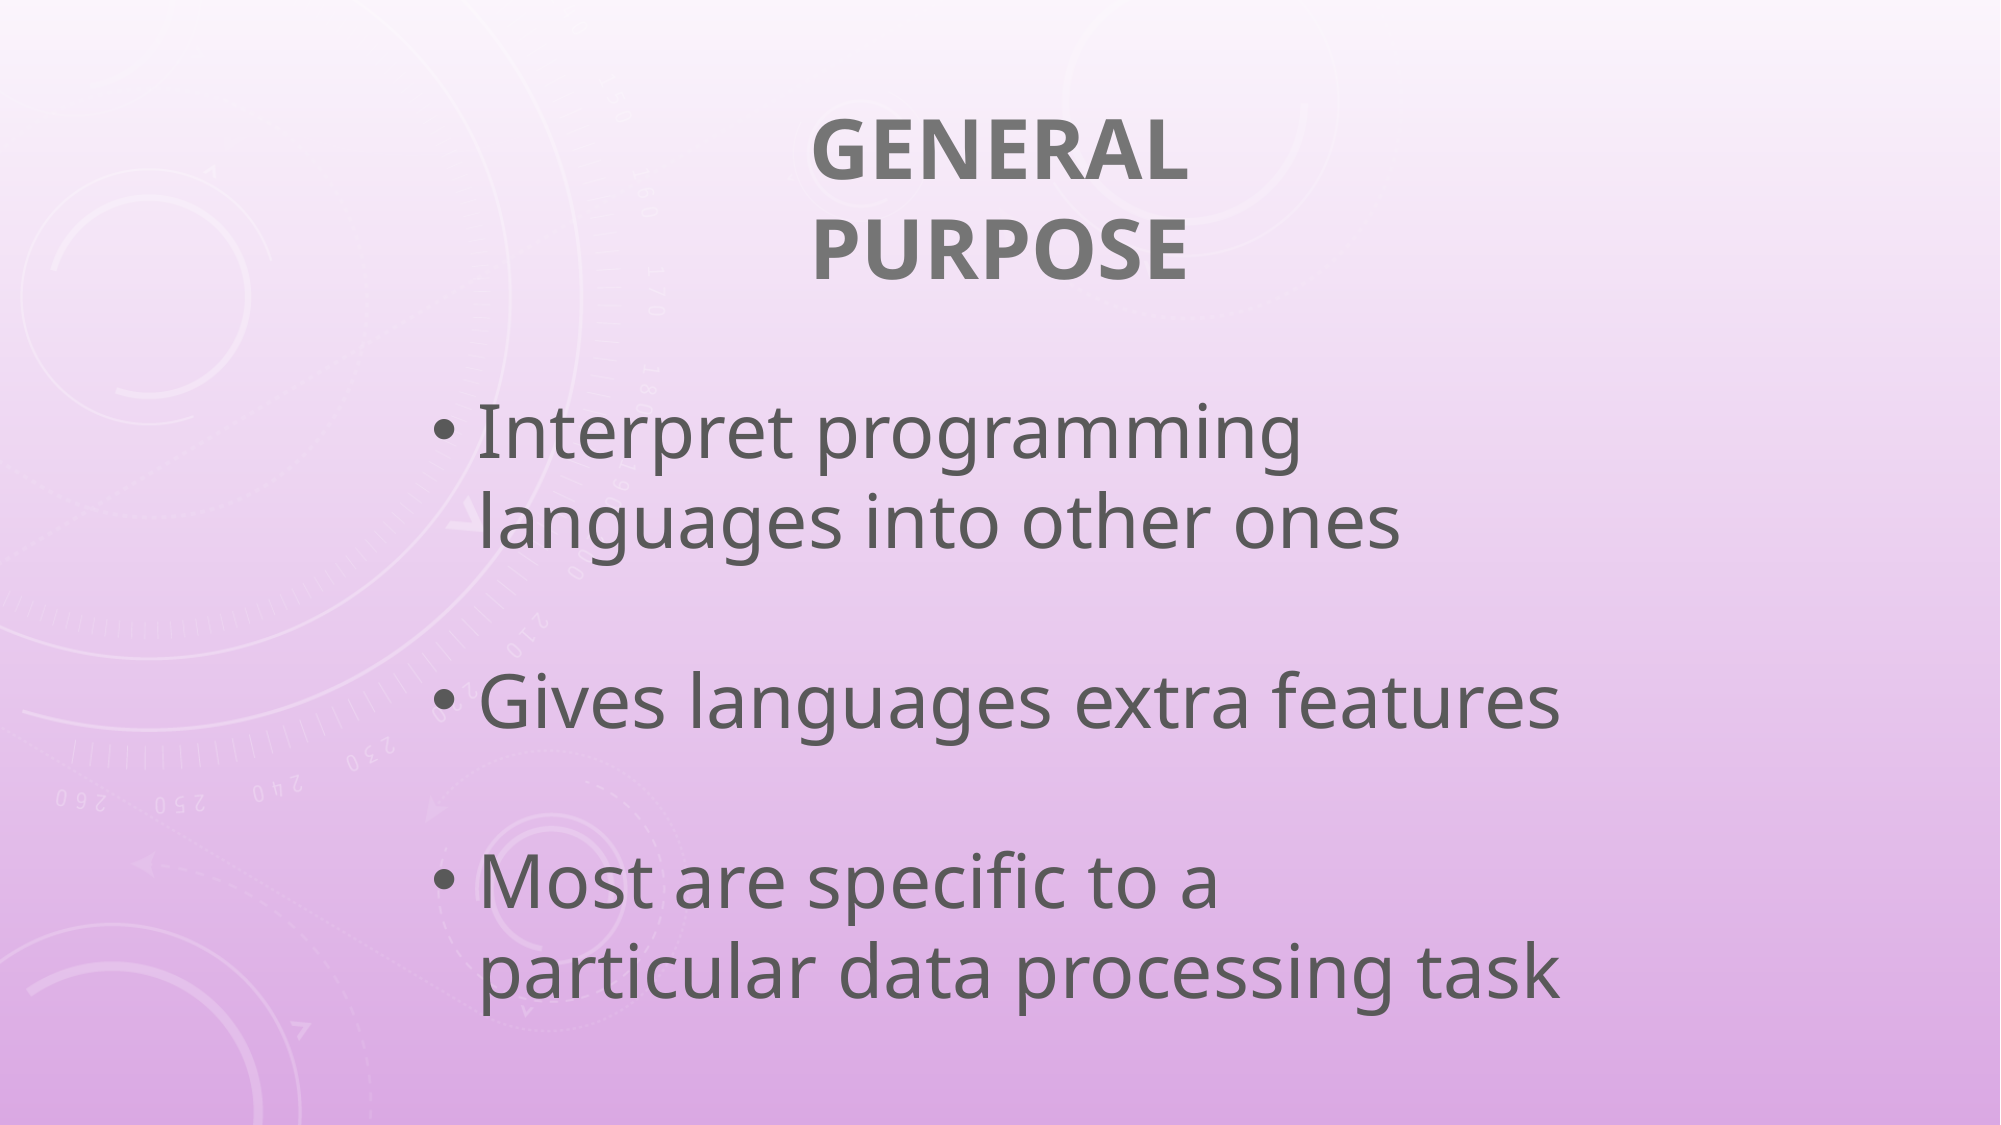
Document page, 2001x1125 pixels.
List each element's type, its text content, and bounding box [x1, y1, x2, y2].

picture [0, 0, 2000, 1125]
title General Purpose [664, 26, 1336, 305]
text_box Interpret programming languages into other ones Gives languages extra features Most are specific to a particular data processing task [416, 375, 1584, 1111]
